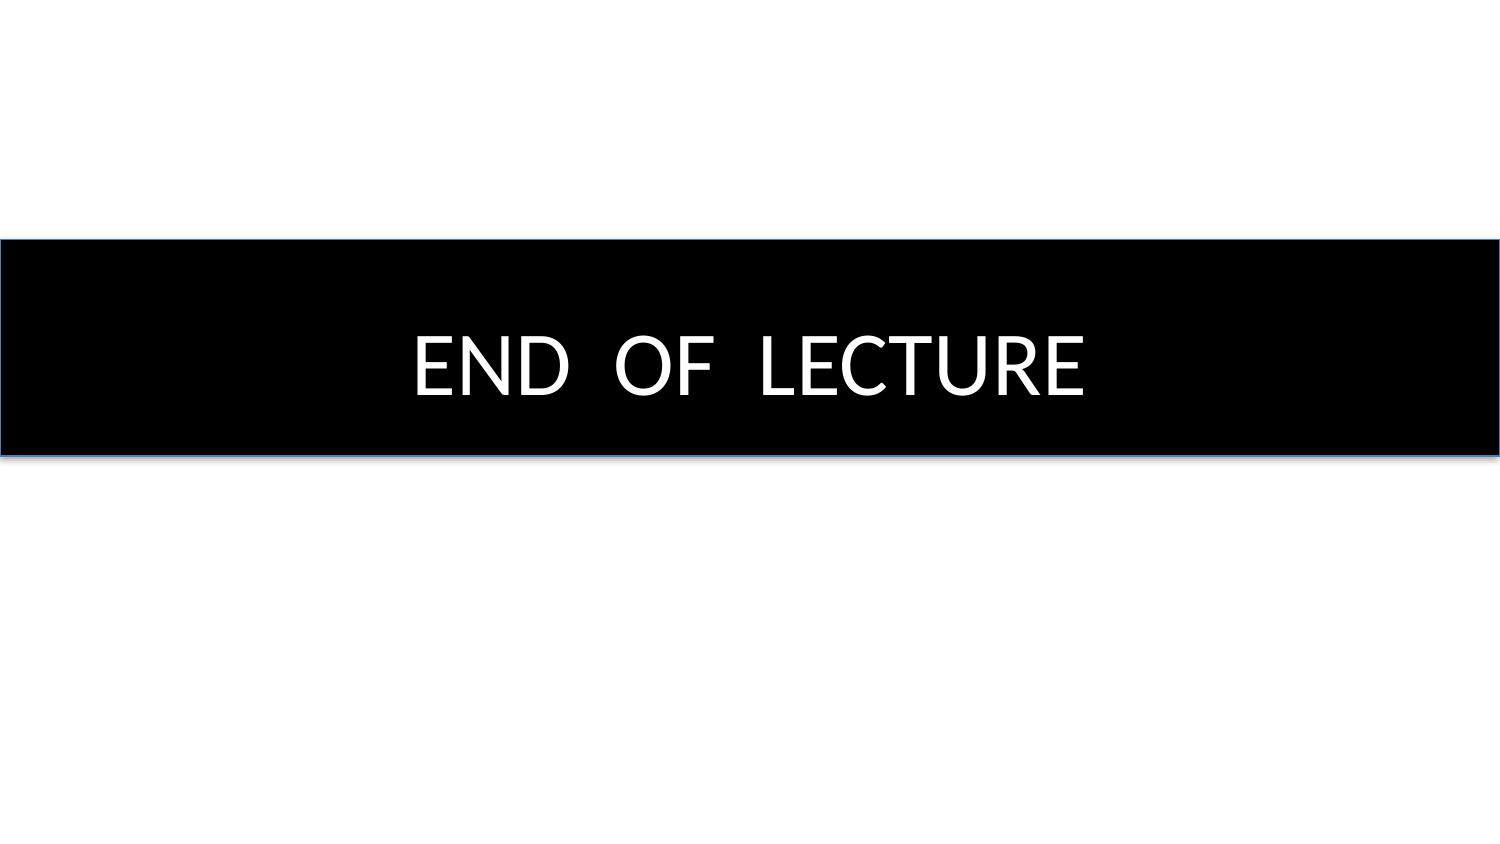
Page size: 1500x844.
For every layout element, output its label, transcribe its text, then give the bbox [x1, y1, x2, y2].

title END OF LECTURE [112, 296, 1388, 411]
